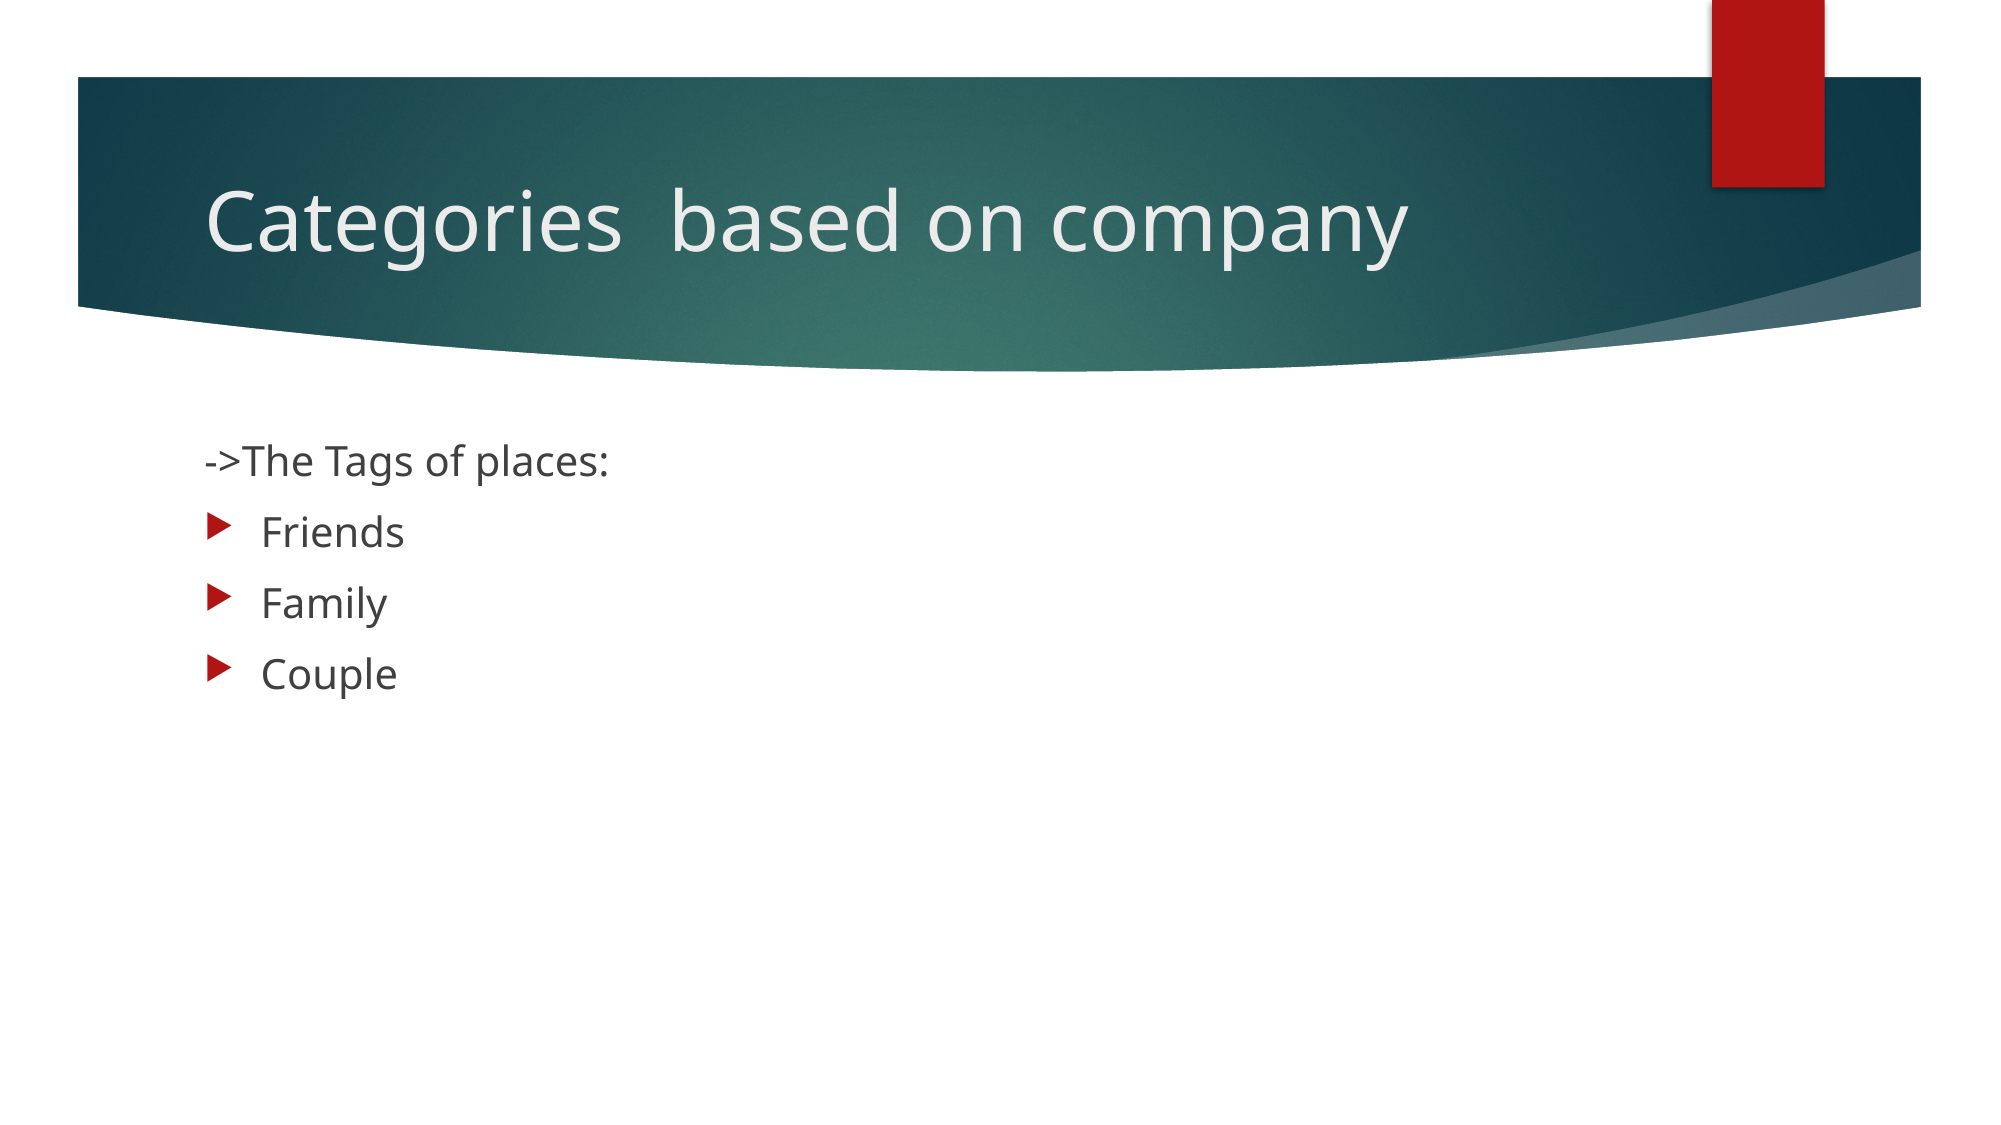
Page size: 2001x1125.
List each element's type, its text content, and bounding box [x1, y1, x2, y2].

list ->The Tags of places: Friends Family Couple [189, 427, 1638, 988]
title Categories based on company [189, 159, 1638, 276]
